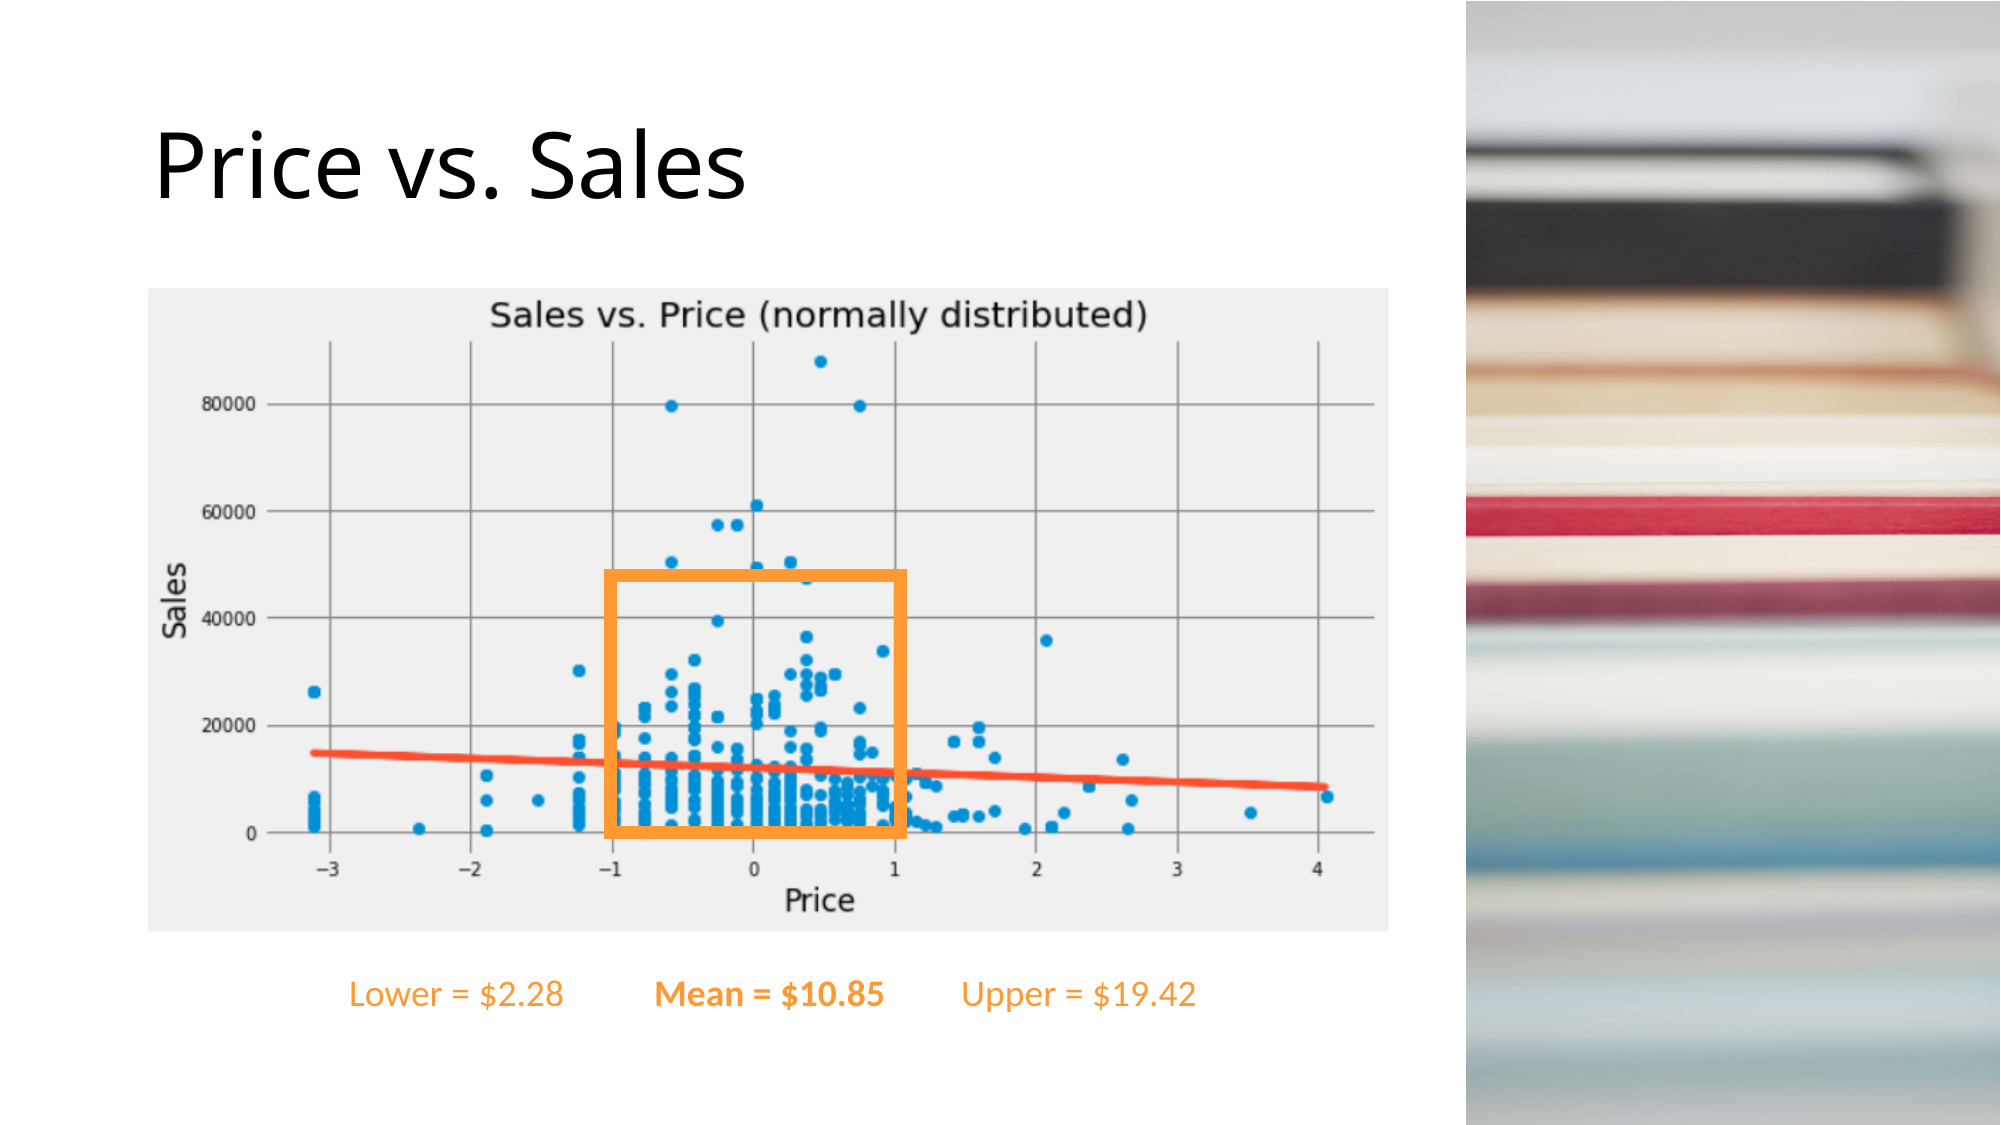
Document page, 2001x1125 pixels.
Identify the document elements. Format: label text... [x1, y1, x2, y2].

picture [1170, 2, 2000, 1125]
text_box Upper = $19.42 [946, 961, 1212, 1021]
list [137, 284, 1403, 937]
text_box Mean = $10.85 [639, 961, 901, 1021]
title Price vs. Sales [137, 59, 1415, 278]
text_box Lower = $2.28 [334, 961, 580, 1021]
